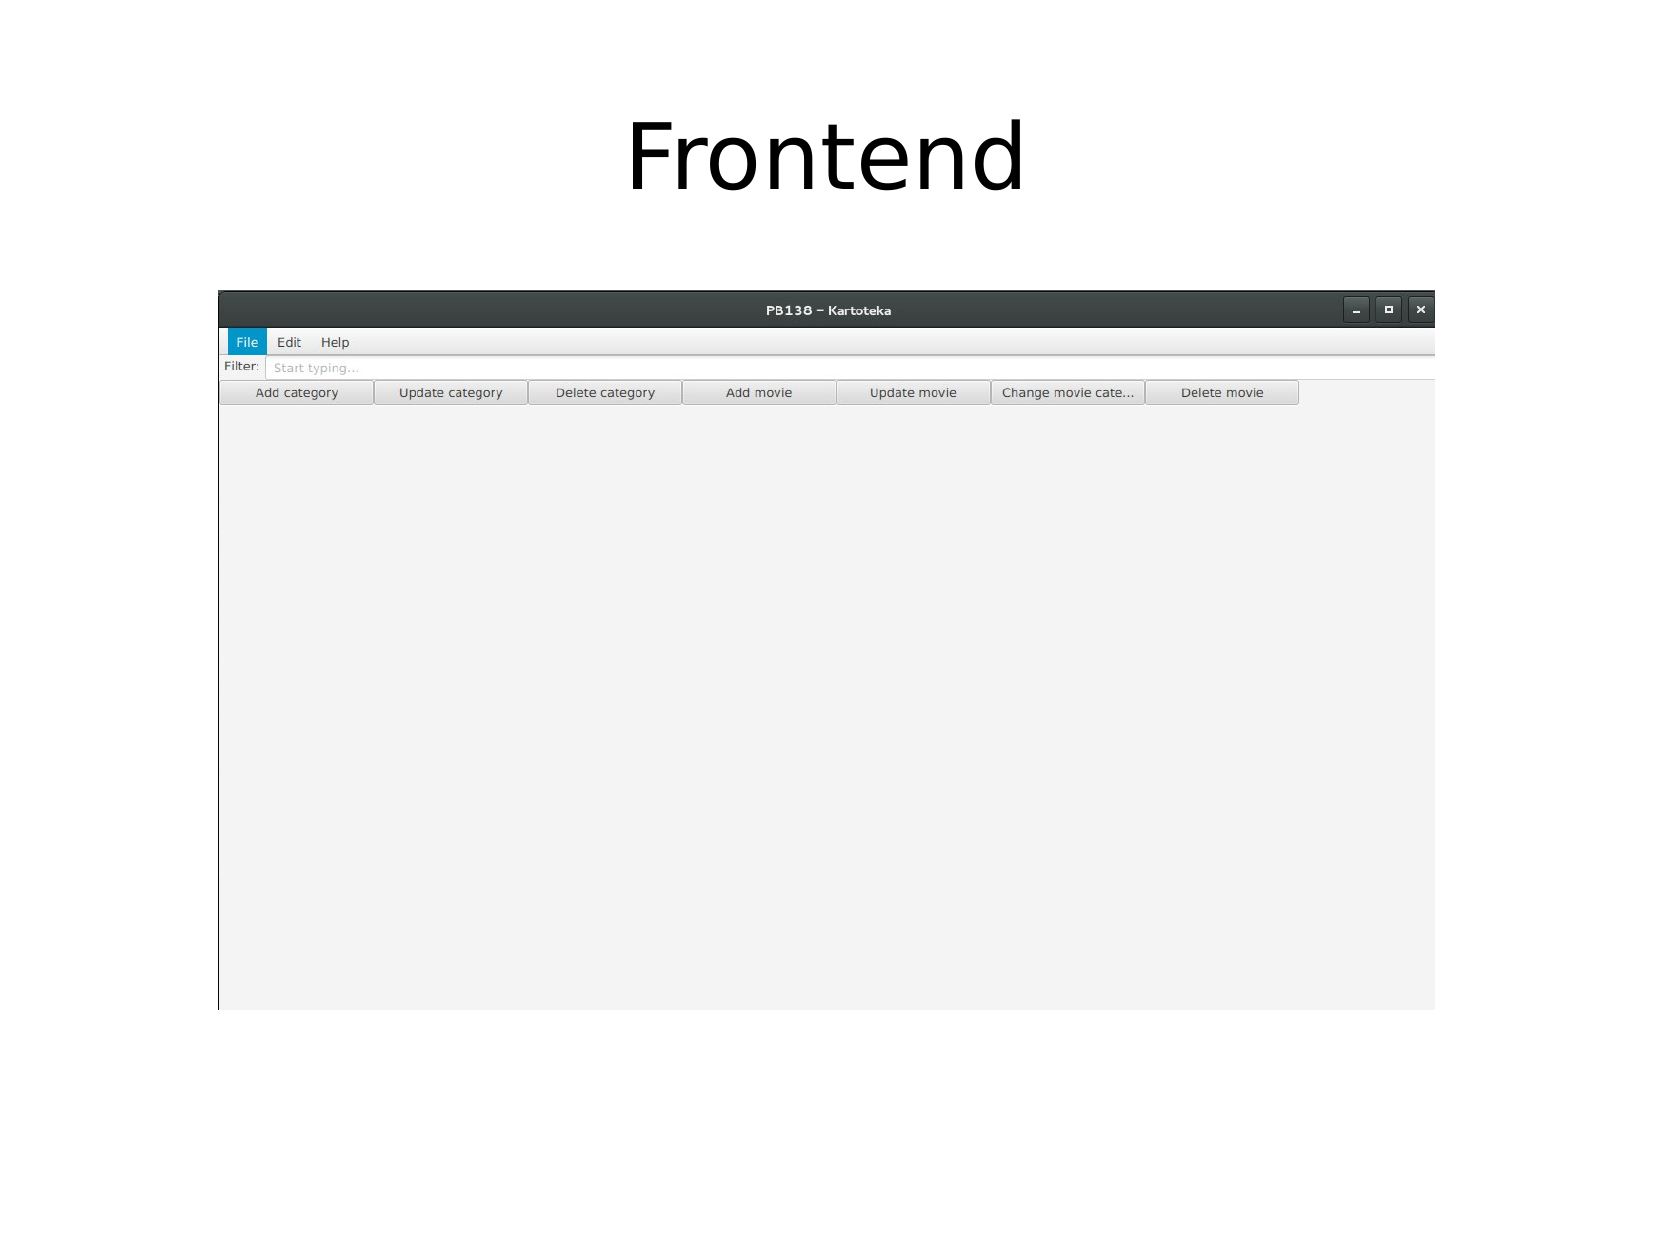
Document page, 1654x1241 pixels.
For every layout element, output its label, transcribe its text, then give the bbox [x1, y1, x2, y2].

text_box Frontend [82, 49, 1571, 257]
picture [218, 289, 1435, 1010]
